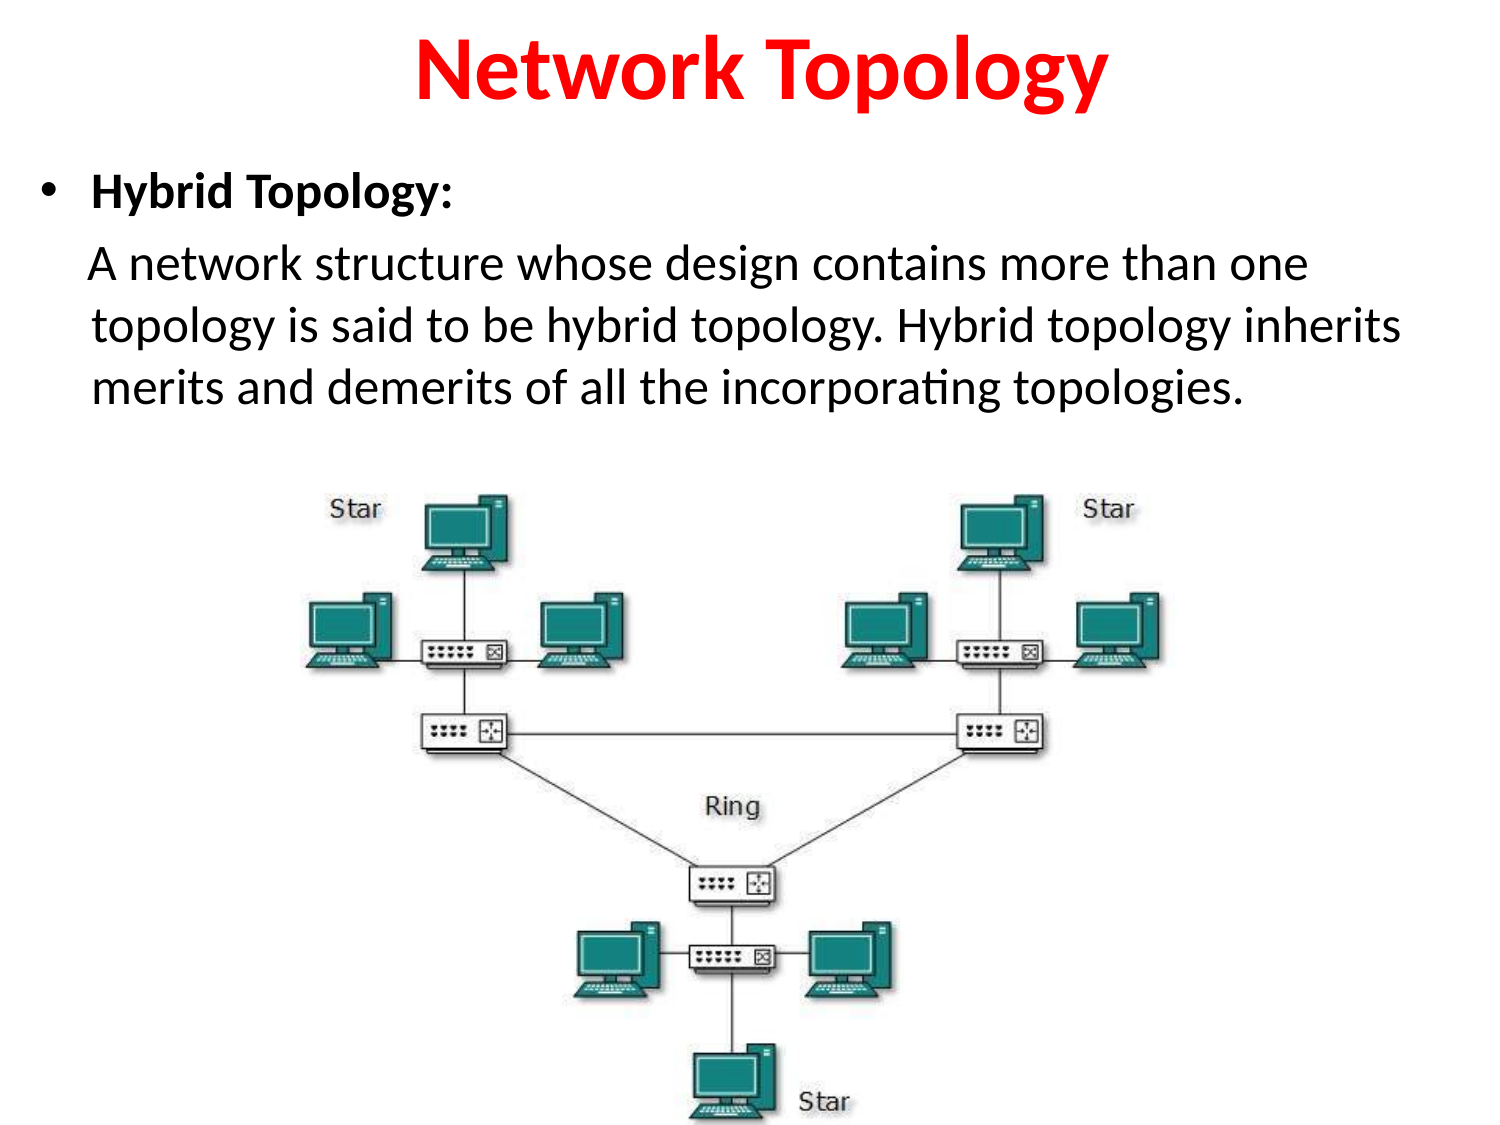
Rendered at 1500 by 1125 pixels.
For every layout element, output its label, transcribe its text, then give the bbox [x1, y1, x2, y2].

picture [299, 493, 1176, 1125]
list Hybrid Topology: A network structure whose design contains more than one topology is said to be hybrid topology. Hybrid topology inherits merits and demerits of all the incorporating topologies. [24, 149, 1438, 475]
title Network Topology [87, 0, 1438, 125]
